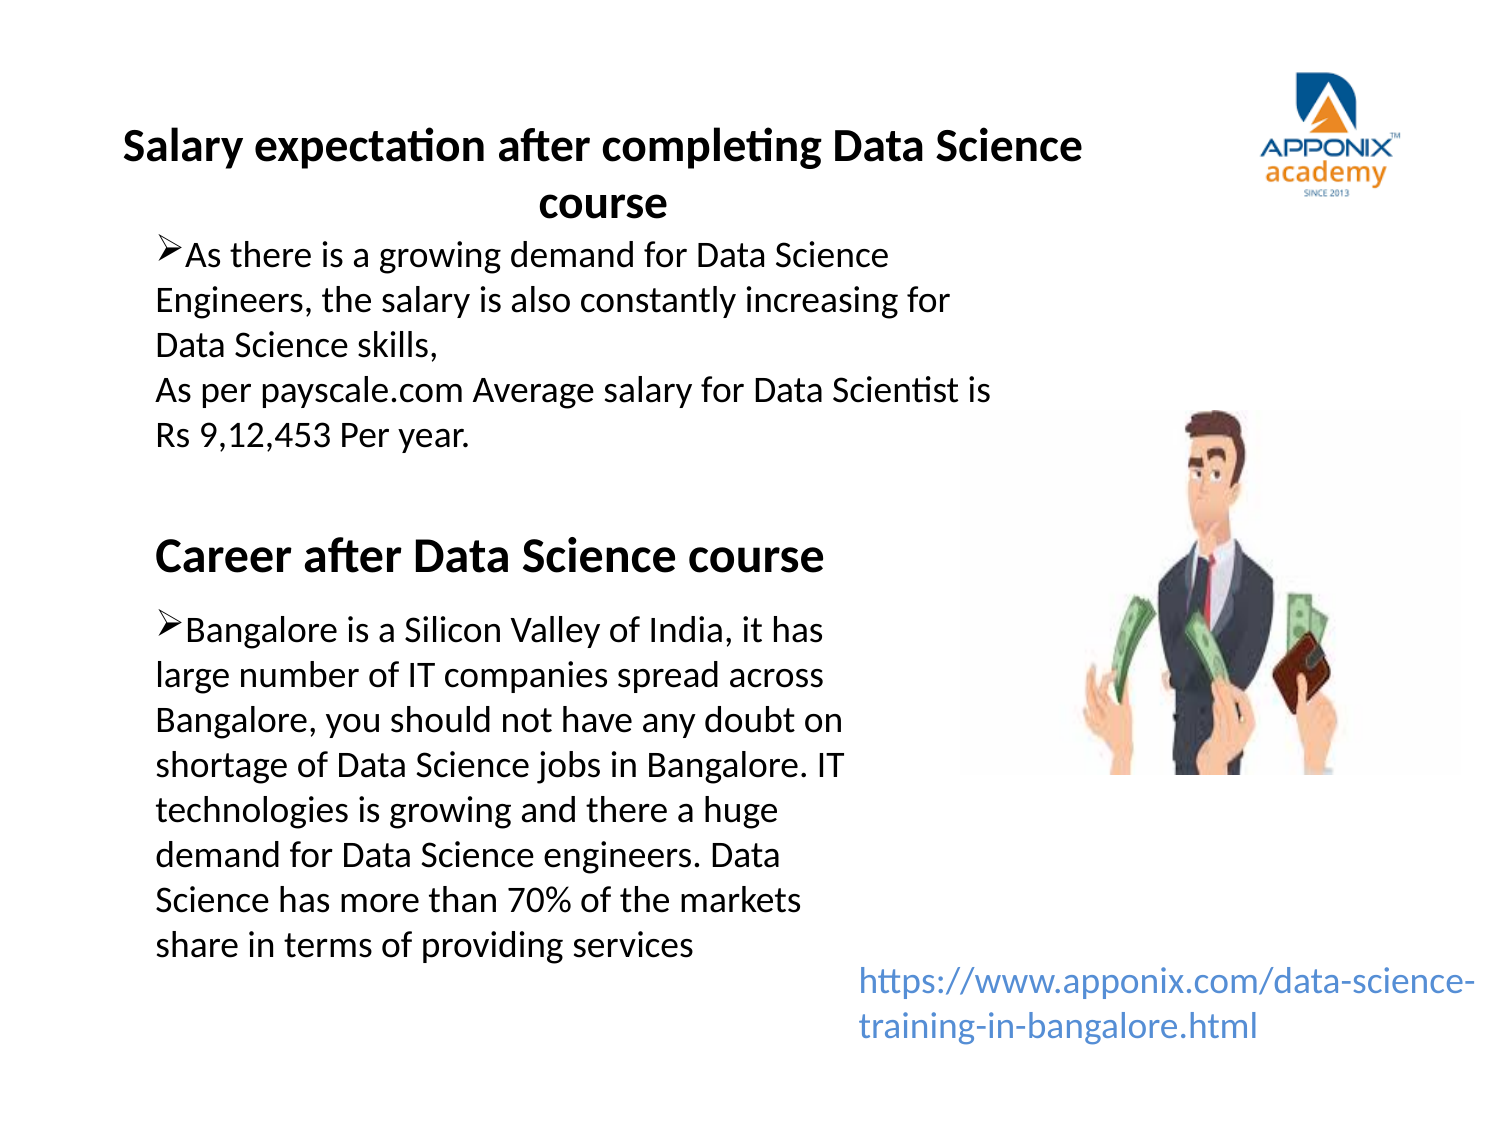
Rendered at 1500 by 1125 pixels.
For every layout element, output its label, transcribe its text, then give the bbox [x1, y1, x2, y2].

text_box Career after Data Science course [140, 515, 849, 591]
picture [960, 409, 1462, 775]
picture [1195, 0, 1466, 270]
title Salary expectation after completing Data Science course [105, 105, 1102, 293]
text_box As there is a growing demand for Data Science Engineers, the salary is also constantly increasing for Data Science skills, As per payscale.com Average salary for Data Scientist is Rs 9,12,453 Per year. [140, 222, 1043, 463]
text_box https://www.apponix.com/data-science-training-in-bangalore.html [843, 949, 1500, 1054]
text_box Bangalore is a Silicon Valley of India, it has large number of IT companies spread across Bangalore, you should not have any doubt on shortage of Data Science jobs in Bangalore. IT technologies is growing and there a huge demand for Data Science engineers. Data Science has more than 70% of the markets share in terms of providing services [140, 597, 868, 973]
